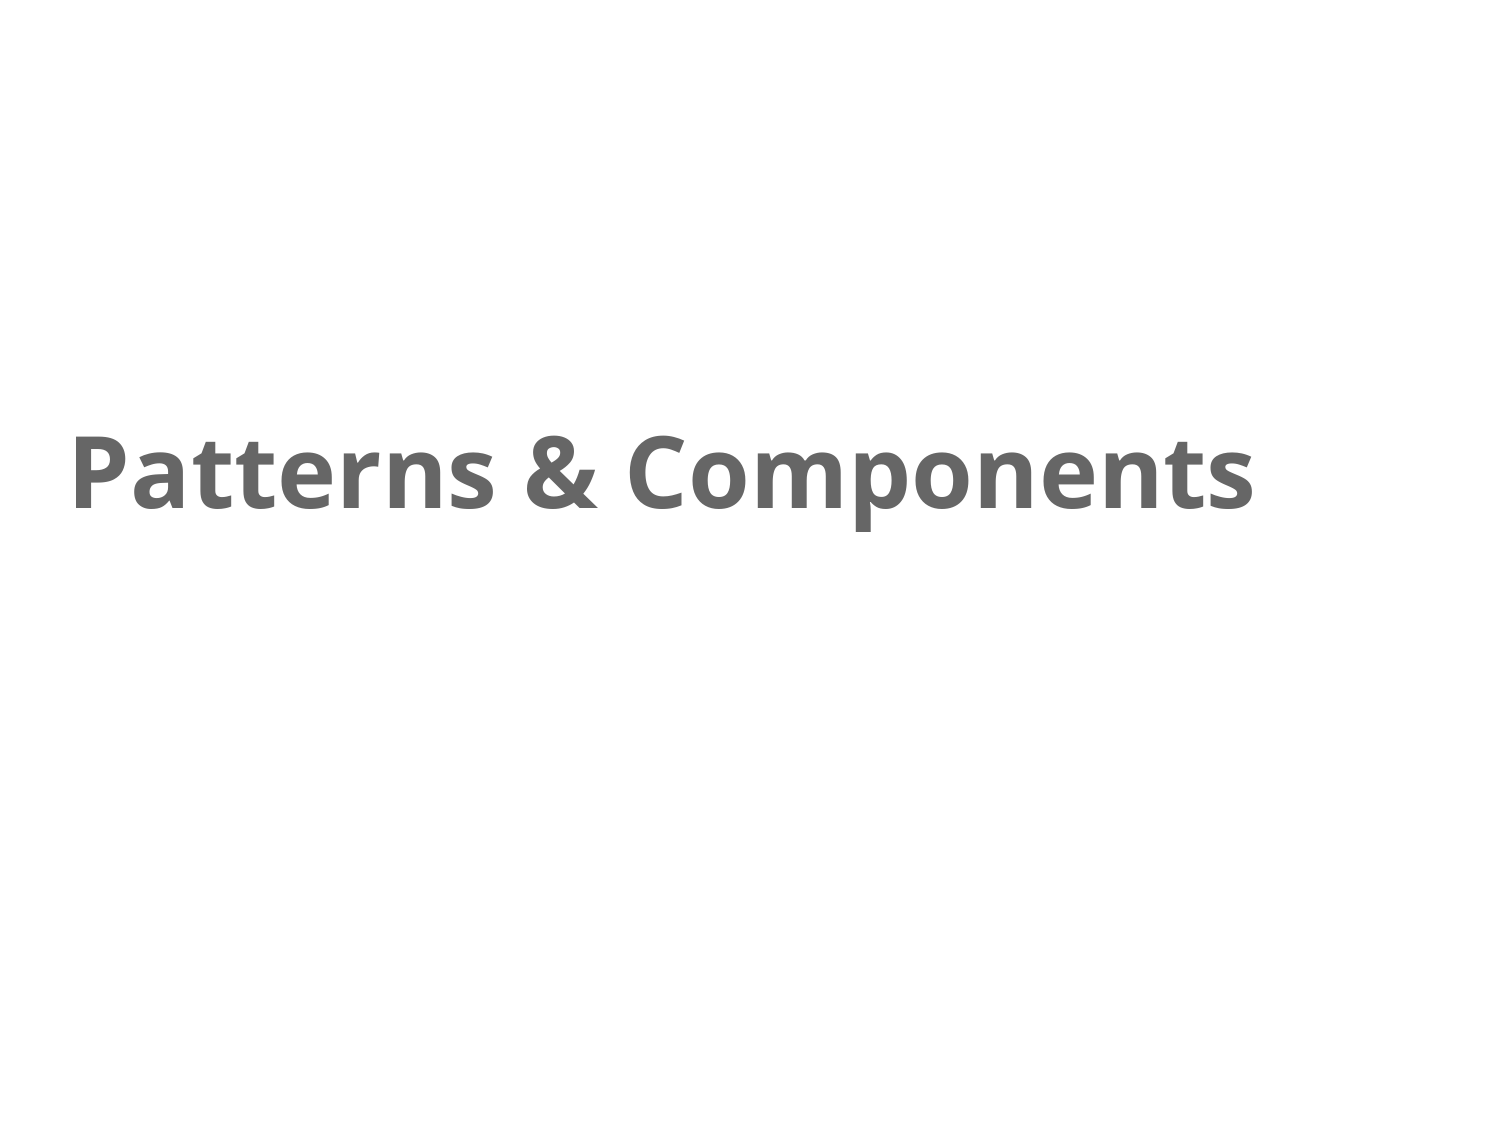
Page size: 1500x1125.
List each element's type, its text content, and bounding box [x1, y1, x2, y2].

text_box Patterns & Components [53, 400, 1447, 523]
